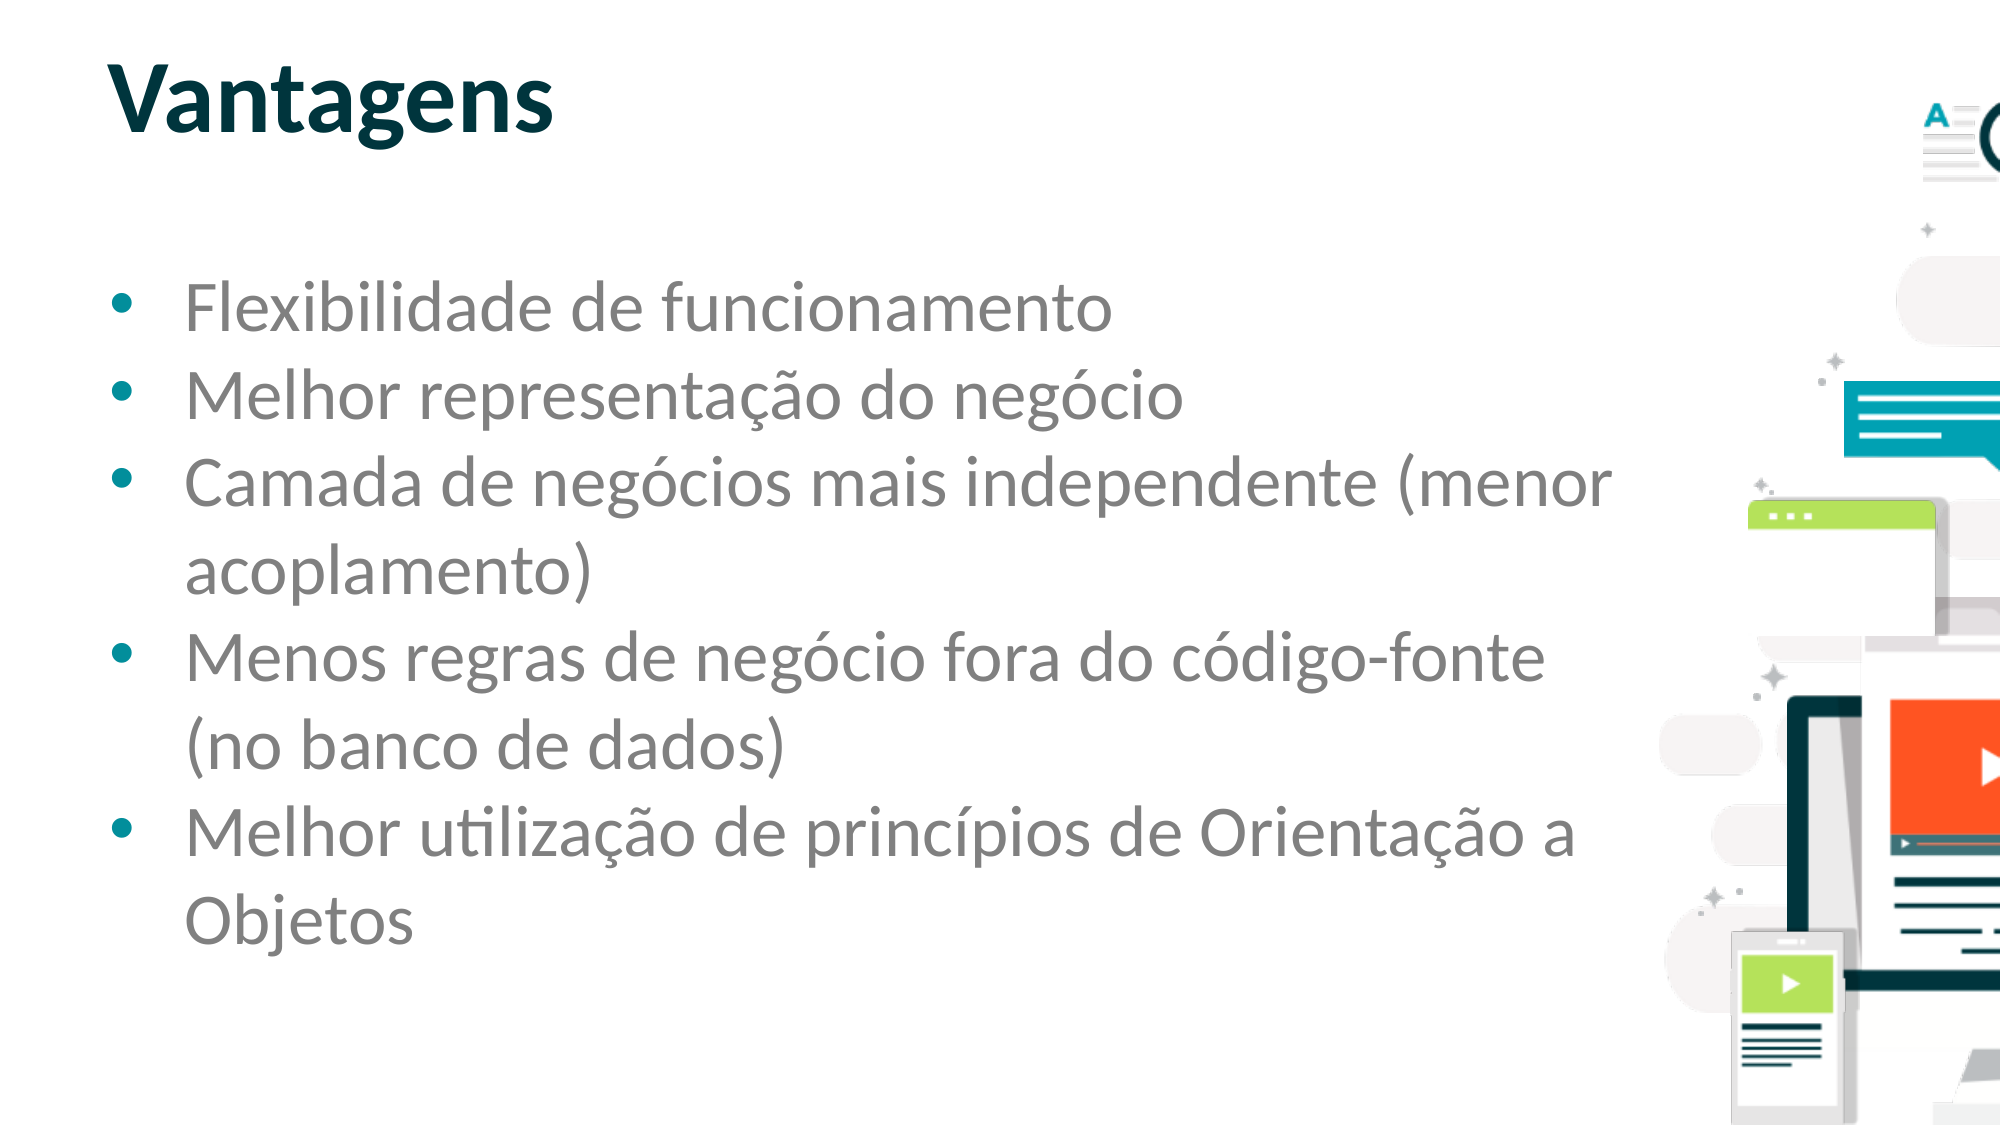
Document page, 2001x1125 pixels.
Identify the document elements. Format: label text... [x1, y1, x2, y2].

picture [0, 2, 2000, 1125]
title Vantagens [93, 0, 1781, 199]
subtitle Flexibilidade de funcionamento Melhor representação do negócio Camada de negócios mais independente (menor acoplamento) Menos regras de negócio fora do código-fonte (no banco de dados) Melhor utilização de princípios de Orientação a Objetos [94, 237, 1645, 981]
